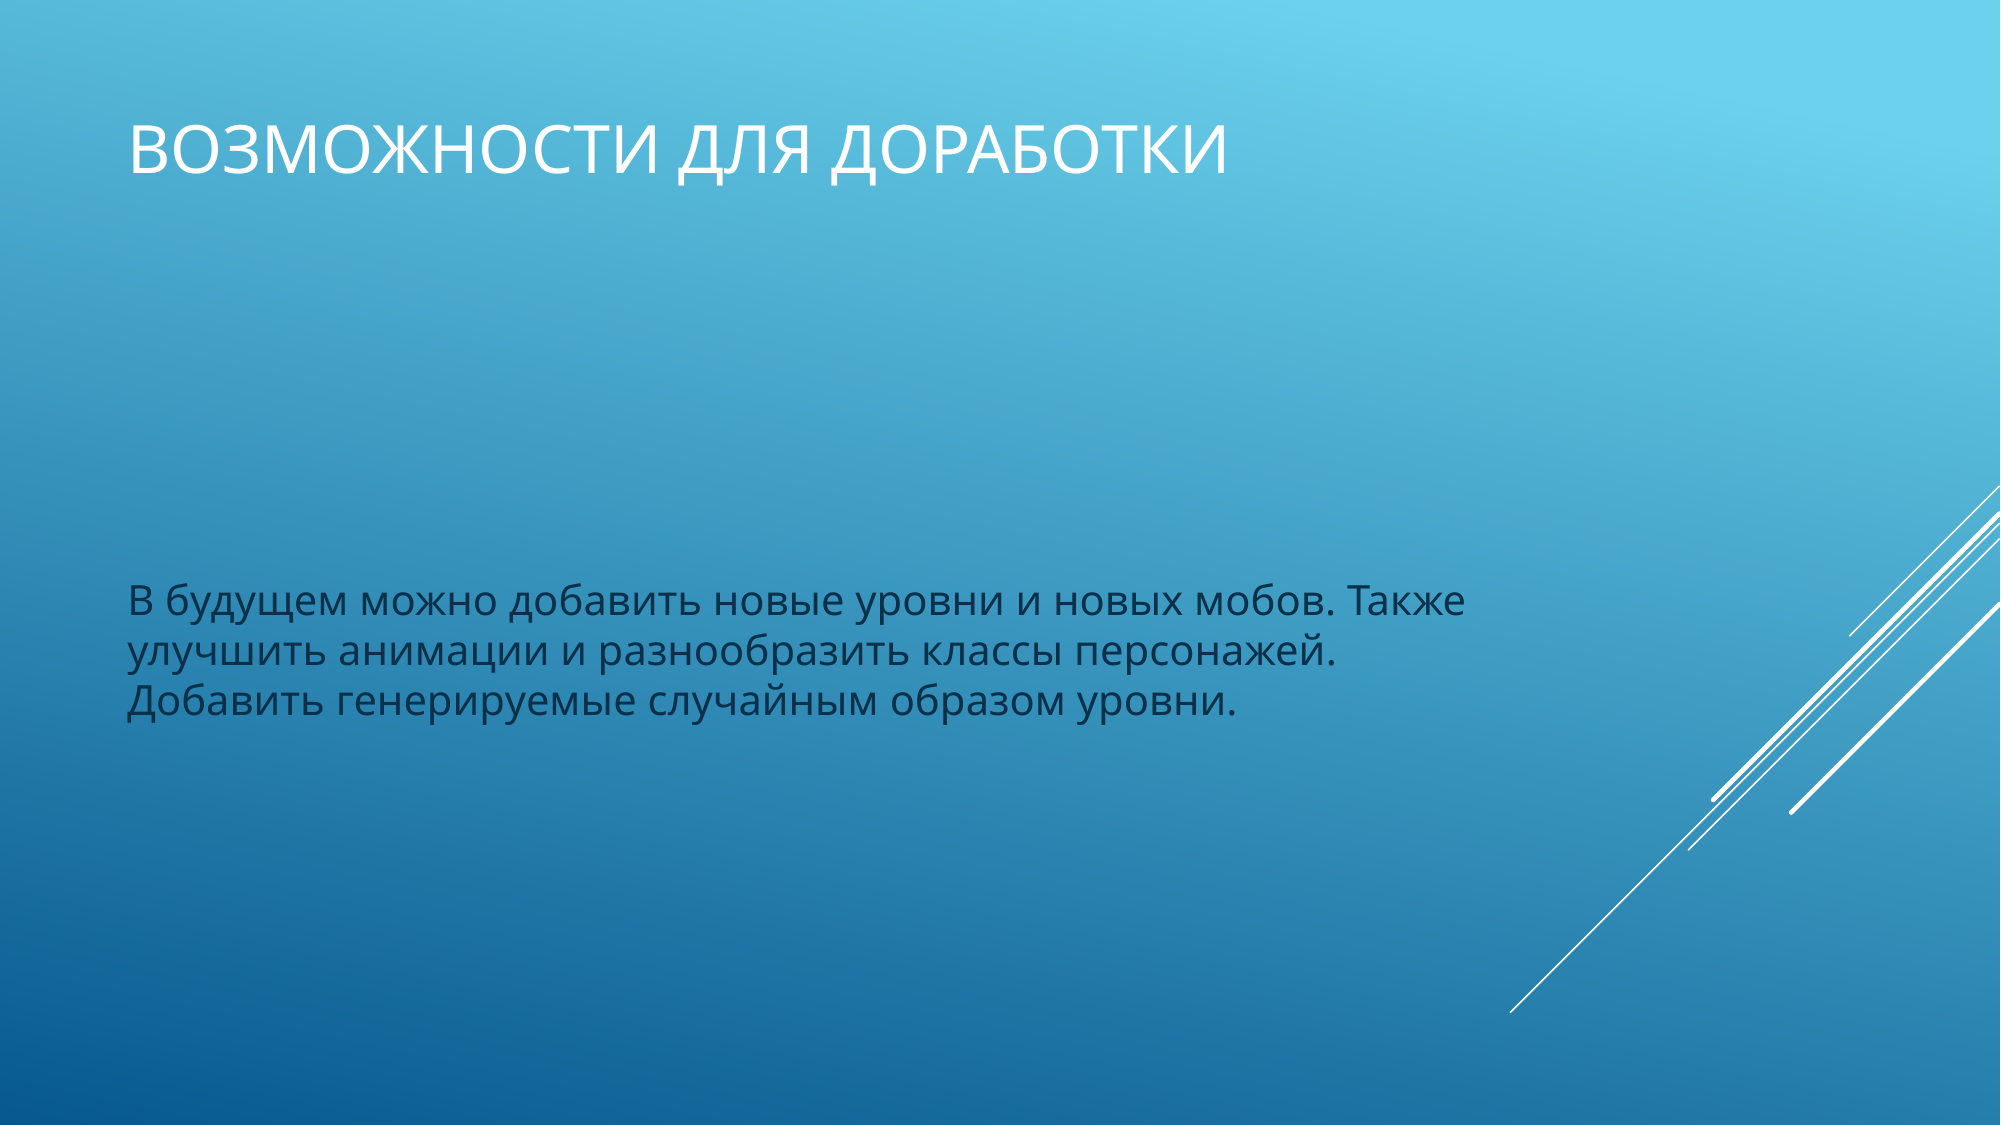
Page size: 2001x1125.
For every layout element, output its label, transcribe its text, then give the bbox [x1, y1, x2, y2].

title Возможности для доработки [112, 26, 1313, 267]
list В будущем можно добавить новые уровни и новых мобов. Также улучшить анимации и разнообразить классы персонажей. Добавить генерируемые случайным образом уровни. [112, 314, 1513, 984]
